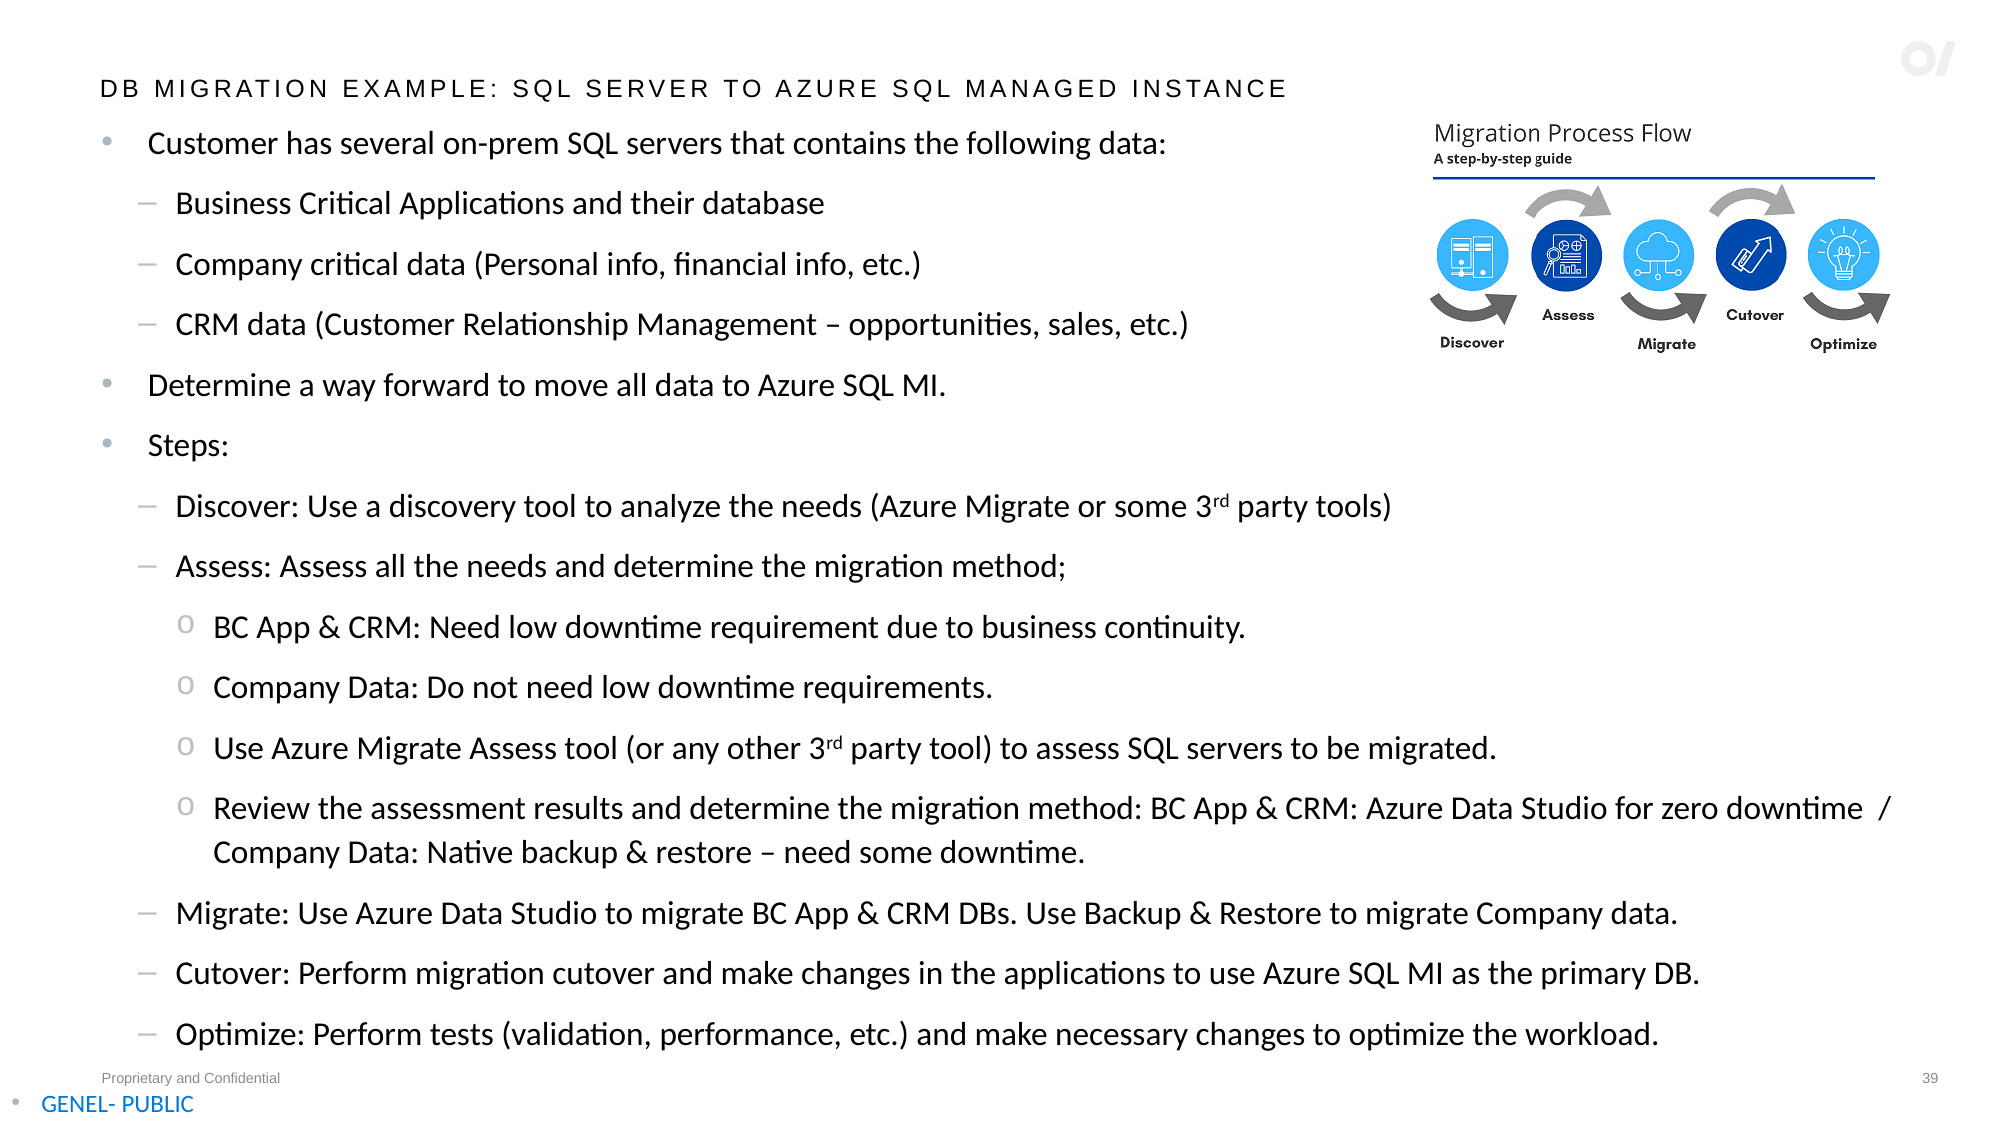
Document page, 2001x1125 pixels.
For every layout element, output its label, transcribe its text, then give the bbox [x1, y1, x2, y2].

picture [1415, 116, 1900, 358]
title DB MIGRATION EXAMPLE: SQL Server to Azure SQL Managed Instance [99, 75, 1900, 117]
list Customer has several on-prem SQL servers that contains the following data: Business Critical Applications and their database Company critical data (Personal info, financial info, etc.) CRM data (Customer Relationship Management – opportunities, sales, etc.) Determine a way forward to move all data to Azure SQL MI. Steps: Discover: Use a discovery tool to analyze the needs (Azure Migrate or some 3rd party tools) Assess: Assess all the needs and determine the migration method; BC App & CRM: Need low downtime requirement due to business continuity. Company Data: Do not need low downtime requirements. Use Azure Migrate Assess tool (or any other 3rd party tool) to assess SQL servers to be migrated. Review the assessment results and determine the migration method: BC App & CRM: Azure Data Studio for zero downtime / Company Data: Native backup & restore – need some downtime. Migrate: Use Azure Data Studio to migrate BC App & CRM DBs. Use Backup & Restore to migrate Company data. Cutover: Perform migration cutover and make changes in the applications to use Azure SQL MI as the primary DB. Optimize: Perform tests (validation, performance, etc.) and make necessary changes to optimize the workload. [99, 117, 1900, 1072]
